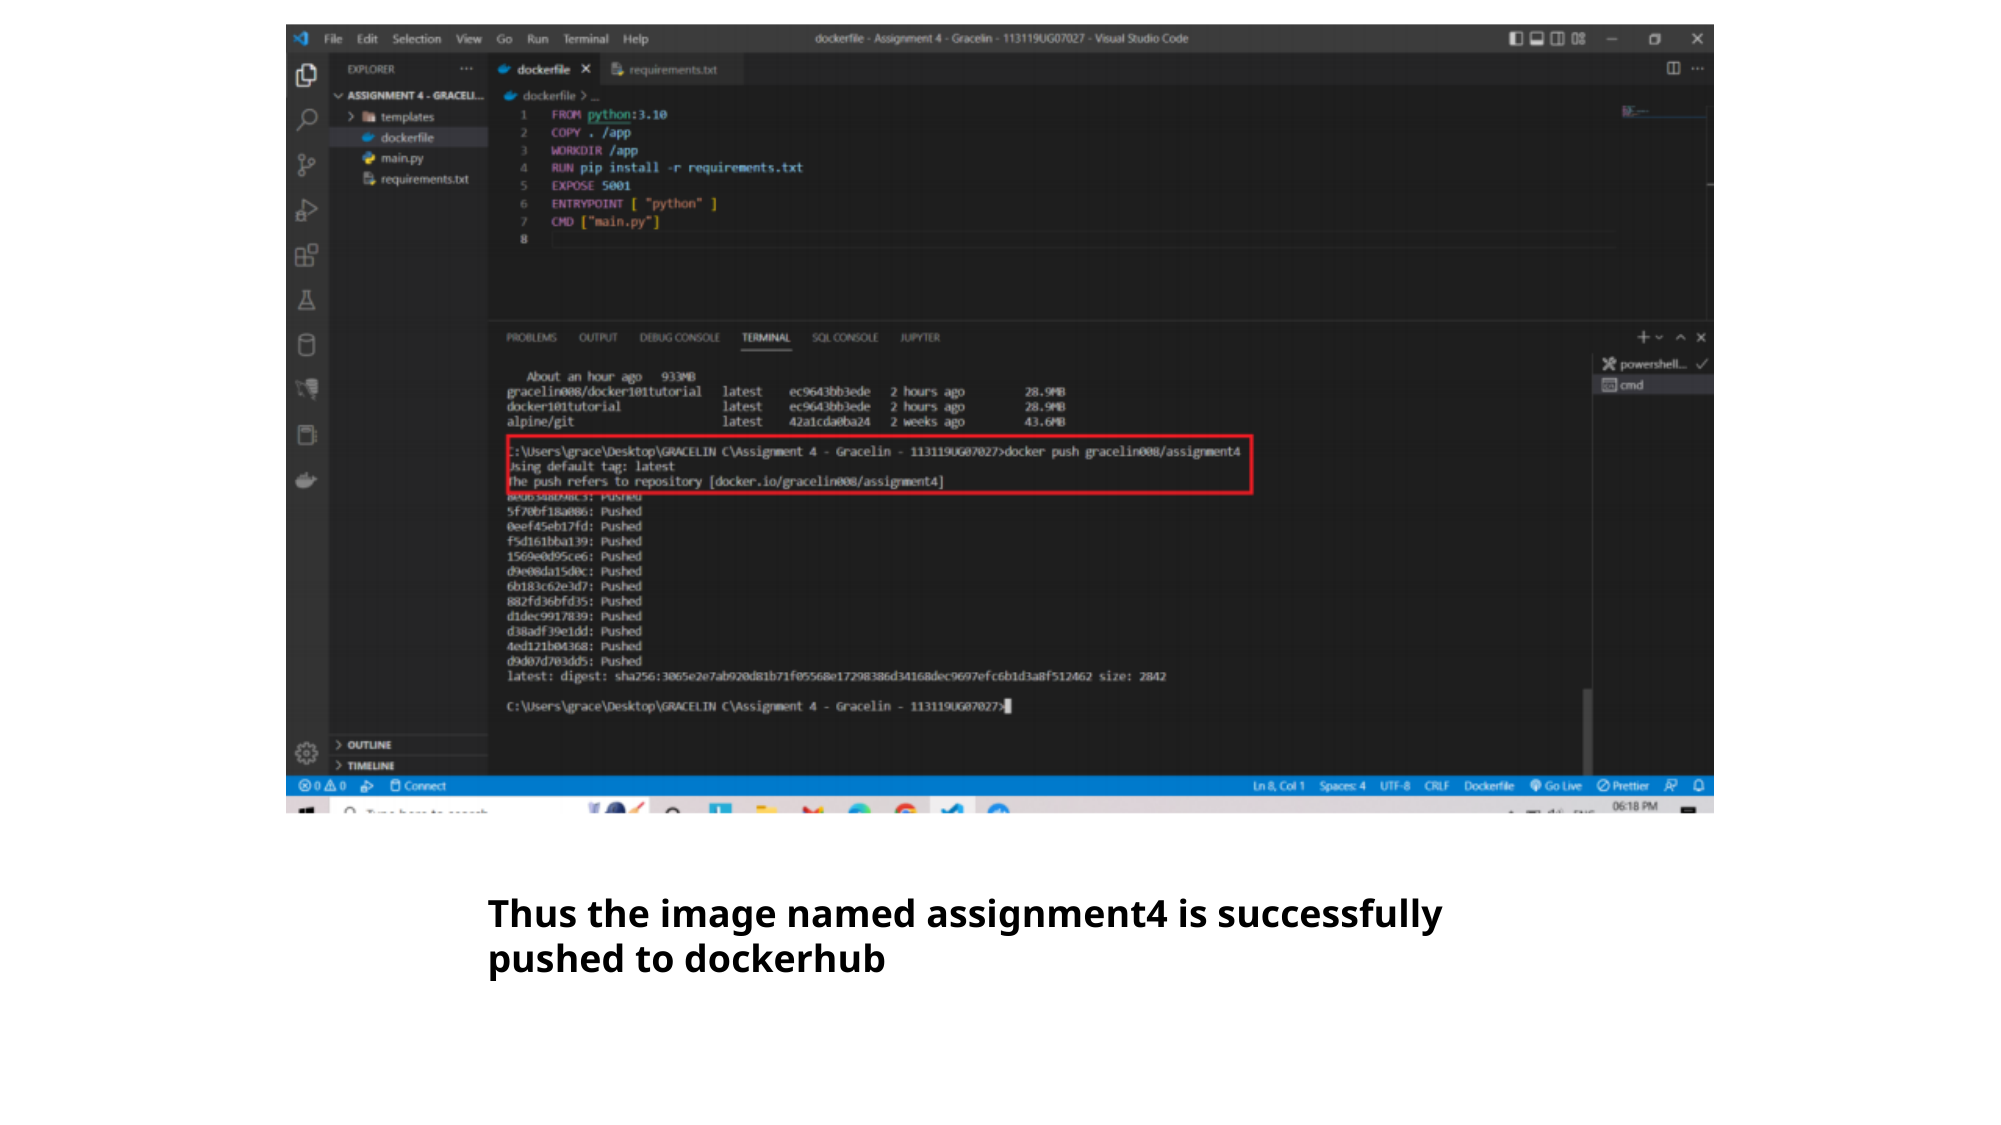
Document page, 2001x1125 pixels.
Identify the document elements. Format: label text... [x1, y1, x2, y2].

text_box Thus the image named assignment4 is successfully pushed to dockerhub [472, 882, 1473, 987]
picture [286, 23, 1714, 815]
